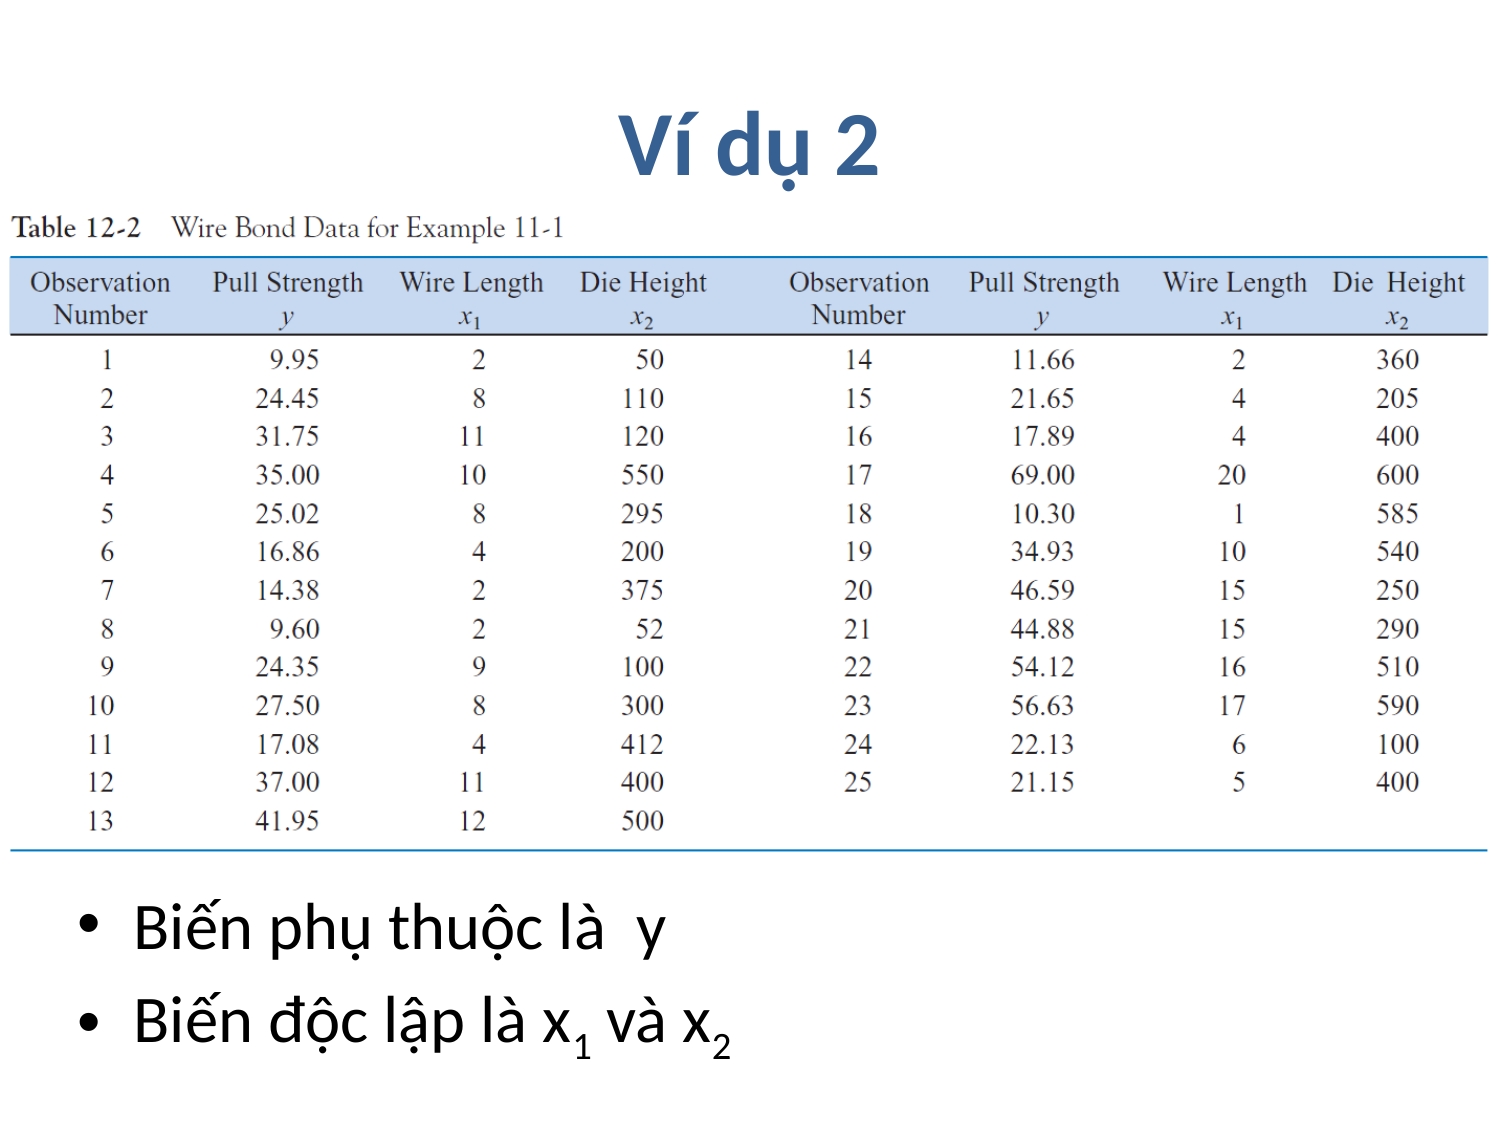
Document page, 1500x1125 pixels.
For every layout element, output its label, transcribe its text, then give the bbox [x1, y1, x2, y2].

picture [0, 212, 1500, 863]
title Ví dụ 2 [75, 45, 1425, 210]
list Biến phụ thuộc là y Biến độc lập là x1 và x2 [62, 875, 1413, 1075]
